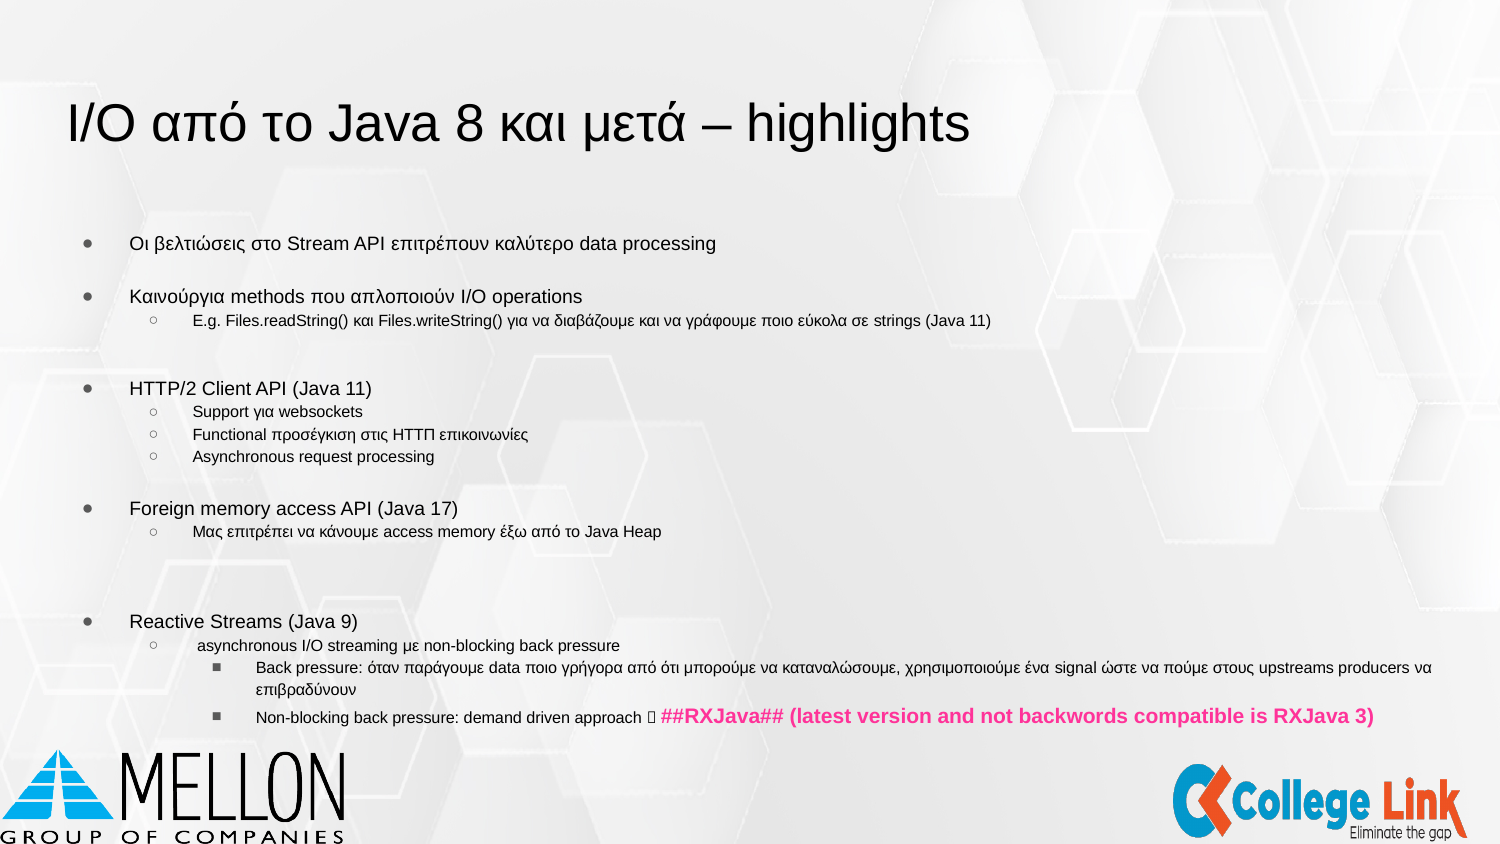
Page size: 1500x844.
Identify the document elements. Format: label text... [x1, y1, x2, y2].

list Οι βελτιώσεις στο Stream API επιτρέπουν καλύτερο data processing Καινούργια methods που απλοποιούν I/O operations E.g. Files.readString() και Files.writeString() για να διαβάζουμε και να γράφουμε ποιο εύκολα σε strings (Java 11) HTTP/2 Client API (Java 11) Support για websockets Functional προσέγκιση στις ΗΤΤΠ επικοινωνίες Asynchronous request processing Foreign memory access API (Java 17) Μας επιτρέπει να κάνουμε access memory έξω από το Java Heap Reactive Streams (Java 9) asynchronous I/O streaming με non-blocking back pressure Back pressure: όταν παράγουμε data ποιο γρήγορα από ότι μπορούμε να καταναλώσουμε, χρησιμοποιούμε ένα signal ώστε να πούμε στους upstreams producers να επιβραδύνουν Non-blocking back pressure: demand driven approach  ##RXJava## (latest version and not backwords compatible is RXJava 3) [51, 189, 1449, 750]
title I/Ο από τo Java 8 και μετά – highlights [51, 72, 1449, 167]
picture [0, 0, 1500, 844]
